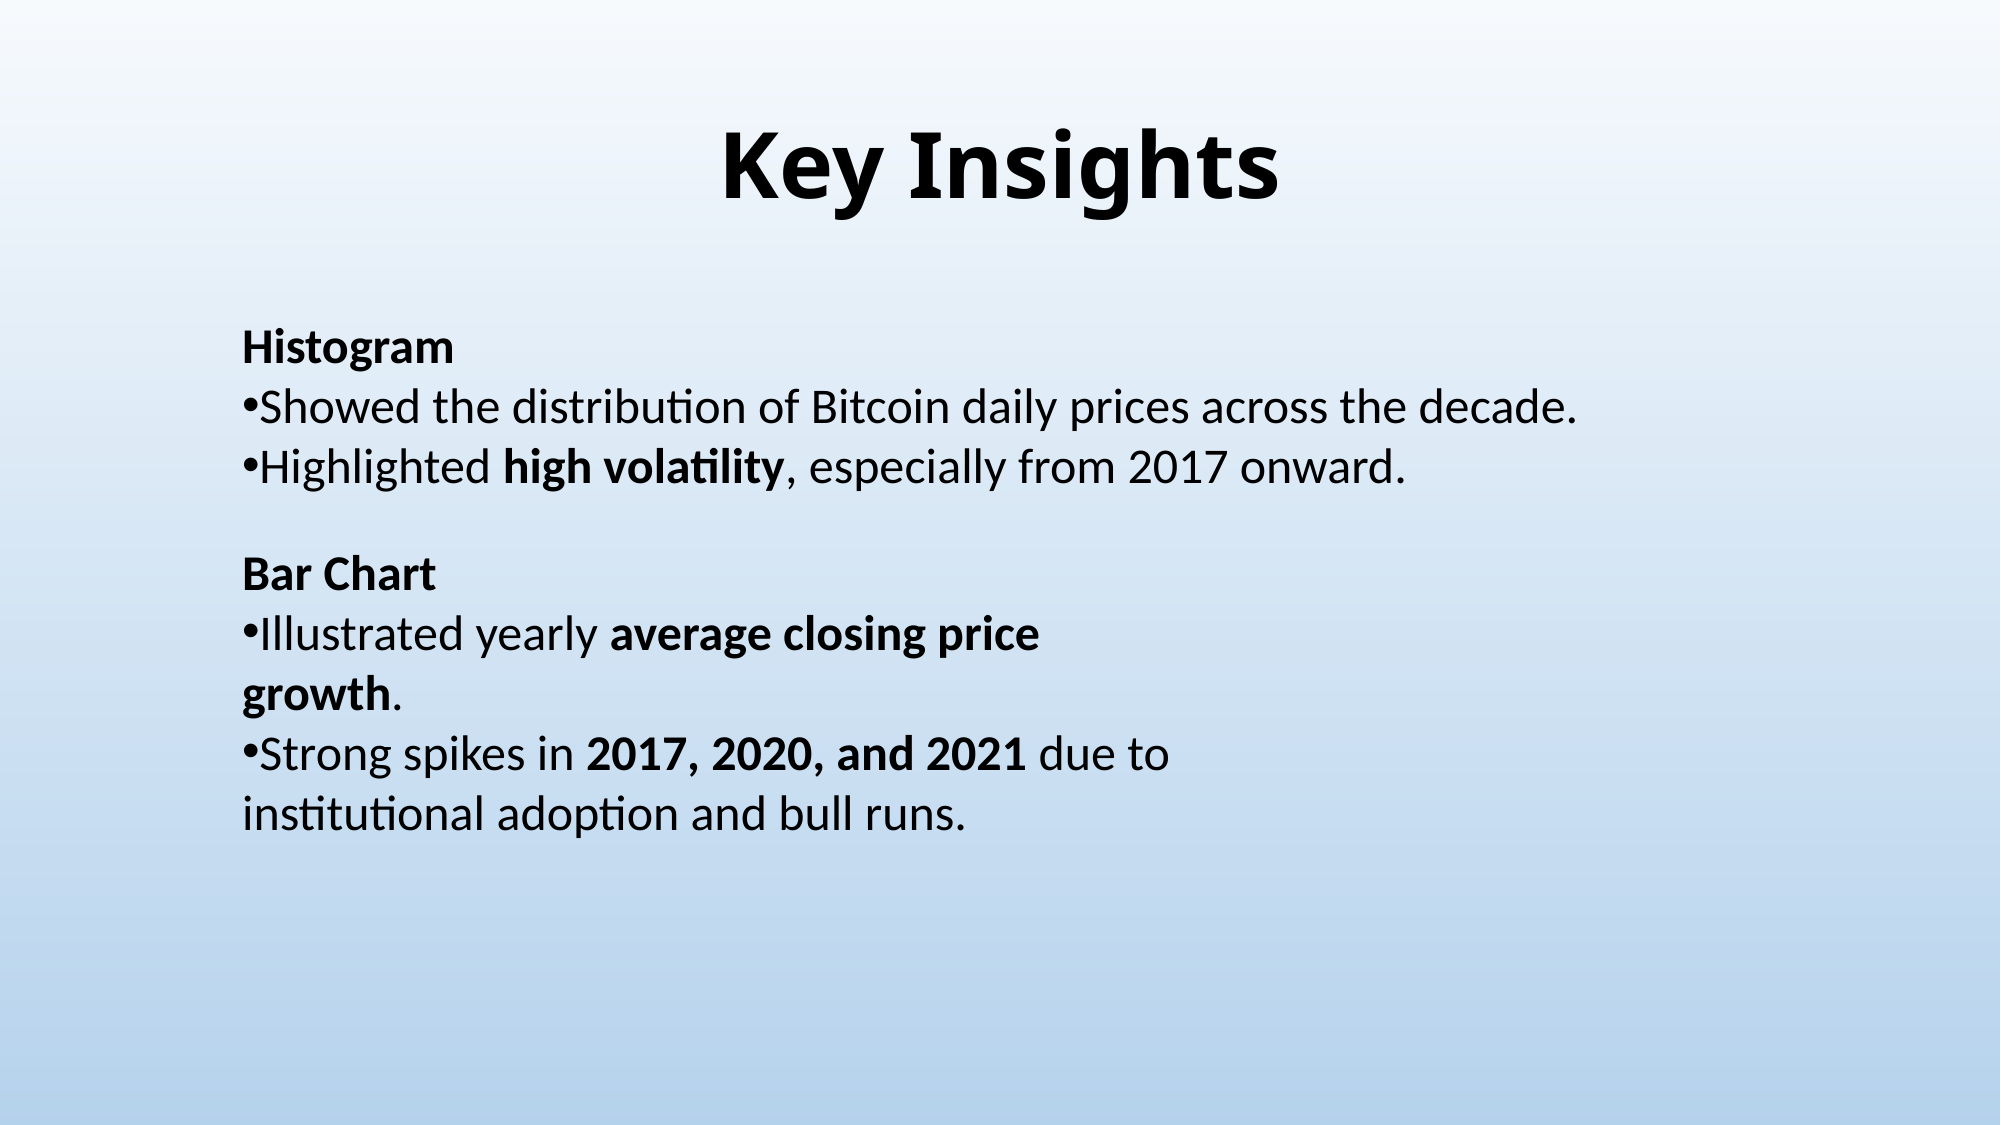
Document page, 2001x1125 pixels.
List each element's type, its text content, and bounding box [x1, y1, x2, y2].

text_box Histogram Showed the distribution of Bitcoin daily prices across the decade. Highlighted high volatility, especially from 2017 onward. [227, 306, 1669, 502]
text_box Bar Chart Illustrated yearly average closing price growth. Strong spikes in 2017, 2020, and 2021 due to institutional adoption and bull runs. [227, 532, 1228, 848]
title Key Insights [137, 59, 1863, 278]
